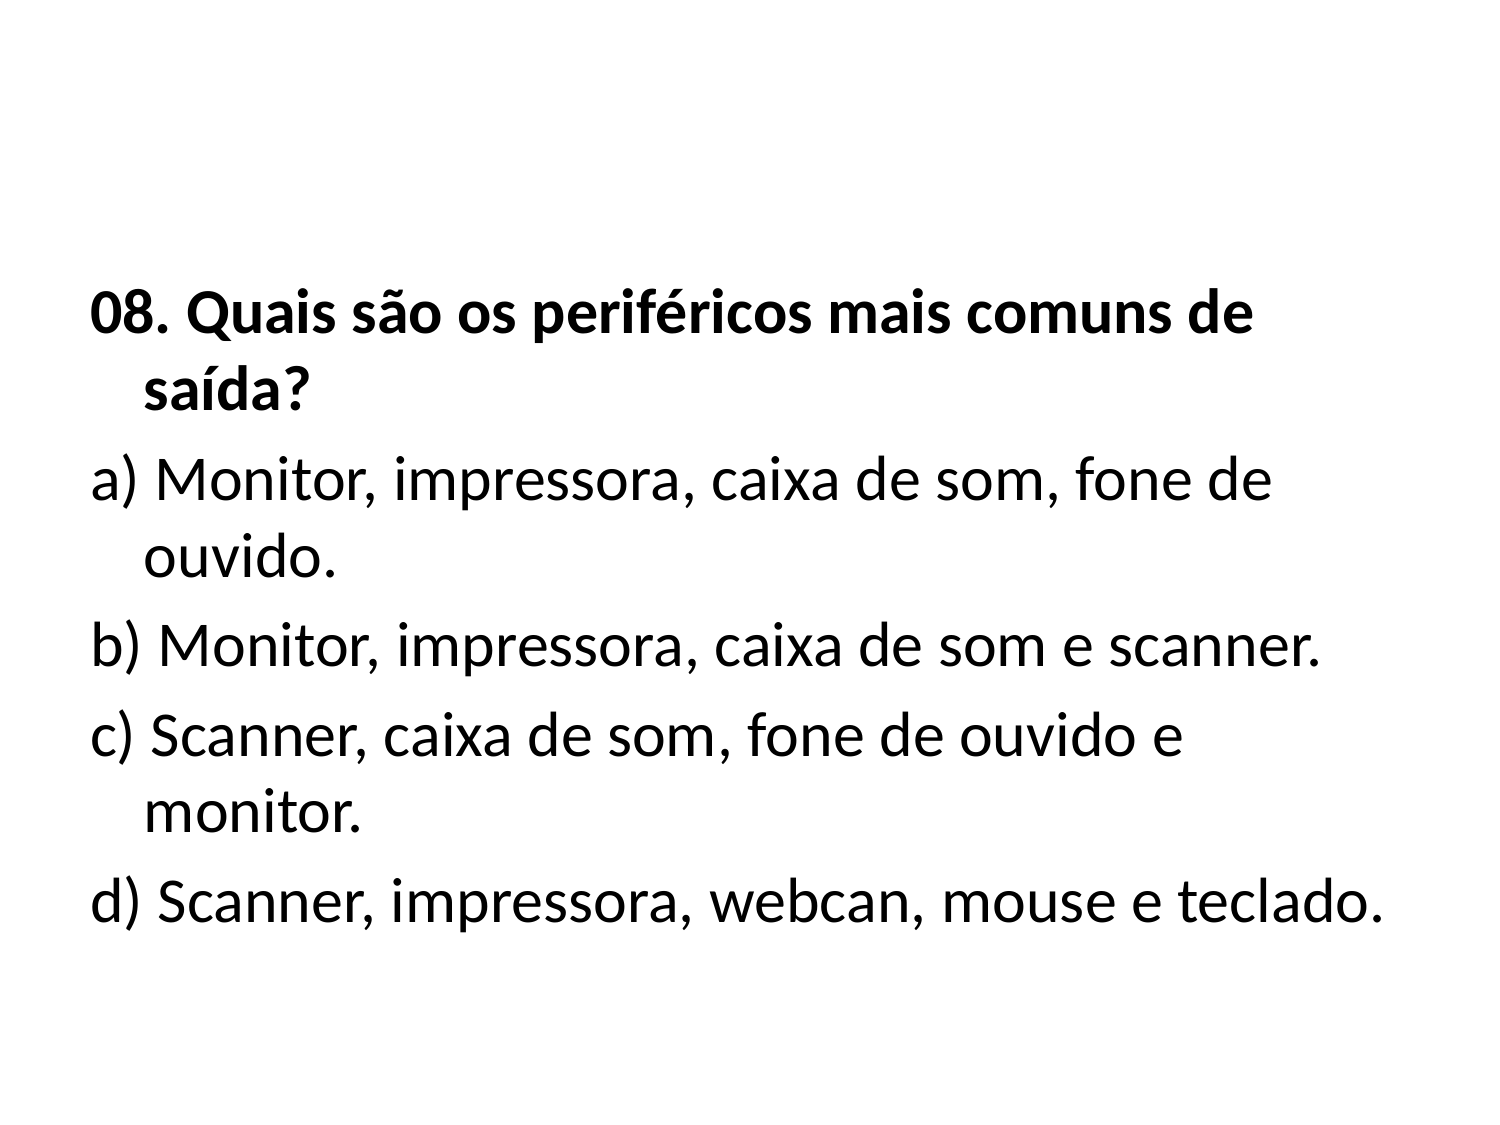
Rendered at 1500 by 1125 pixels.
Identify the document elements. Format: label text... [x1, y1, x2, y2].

list 08. Quais são os periféricos mais comuns de saída? a) Monitor, impressora, caixa de som, fone de ouvido. b) Monitor, impressora, caixa de som e scanner. c) Scanner, caixa de som, fone de ouvido e monitor. d) Scanner, impressora, webcan, mouse e teclado. [75, 262, 1425, 1005]
